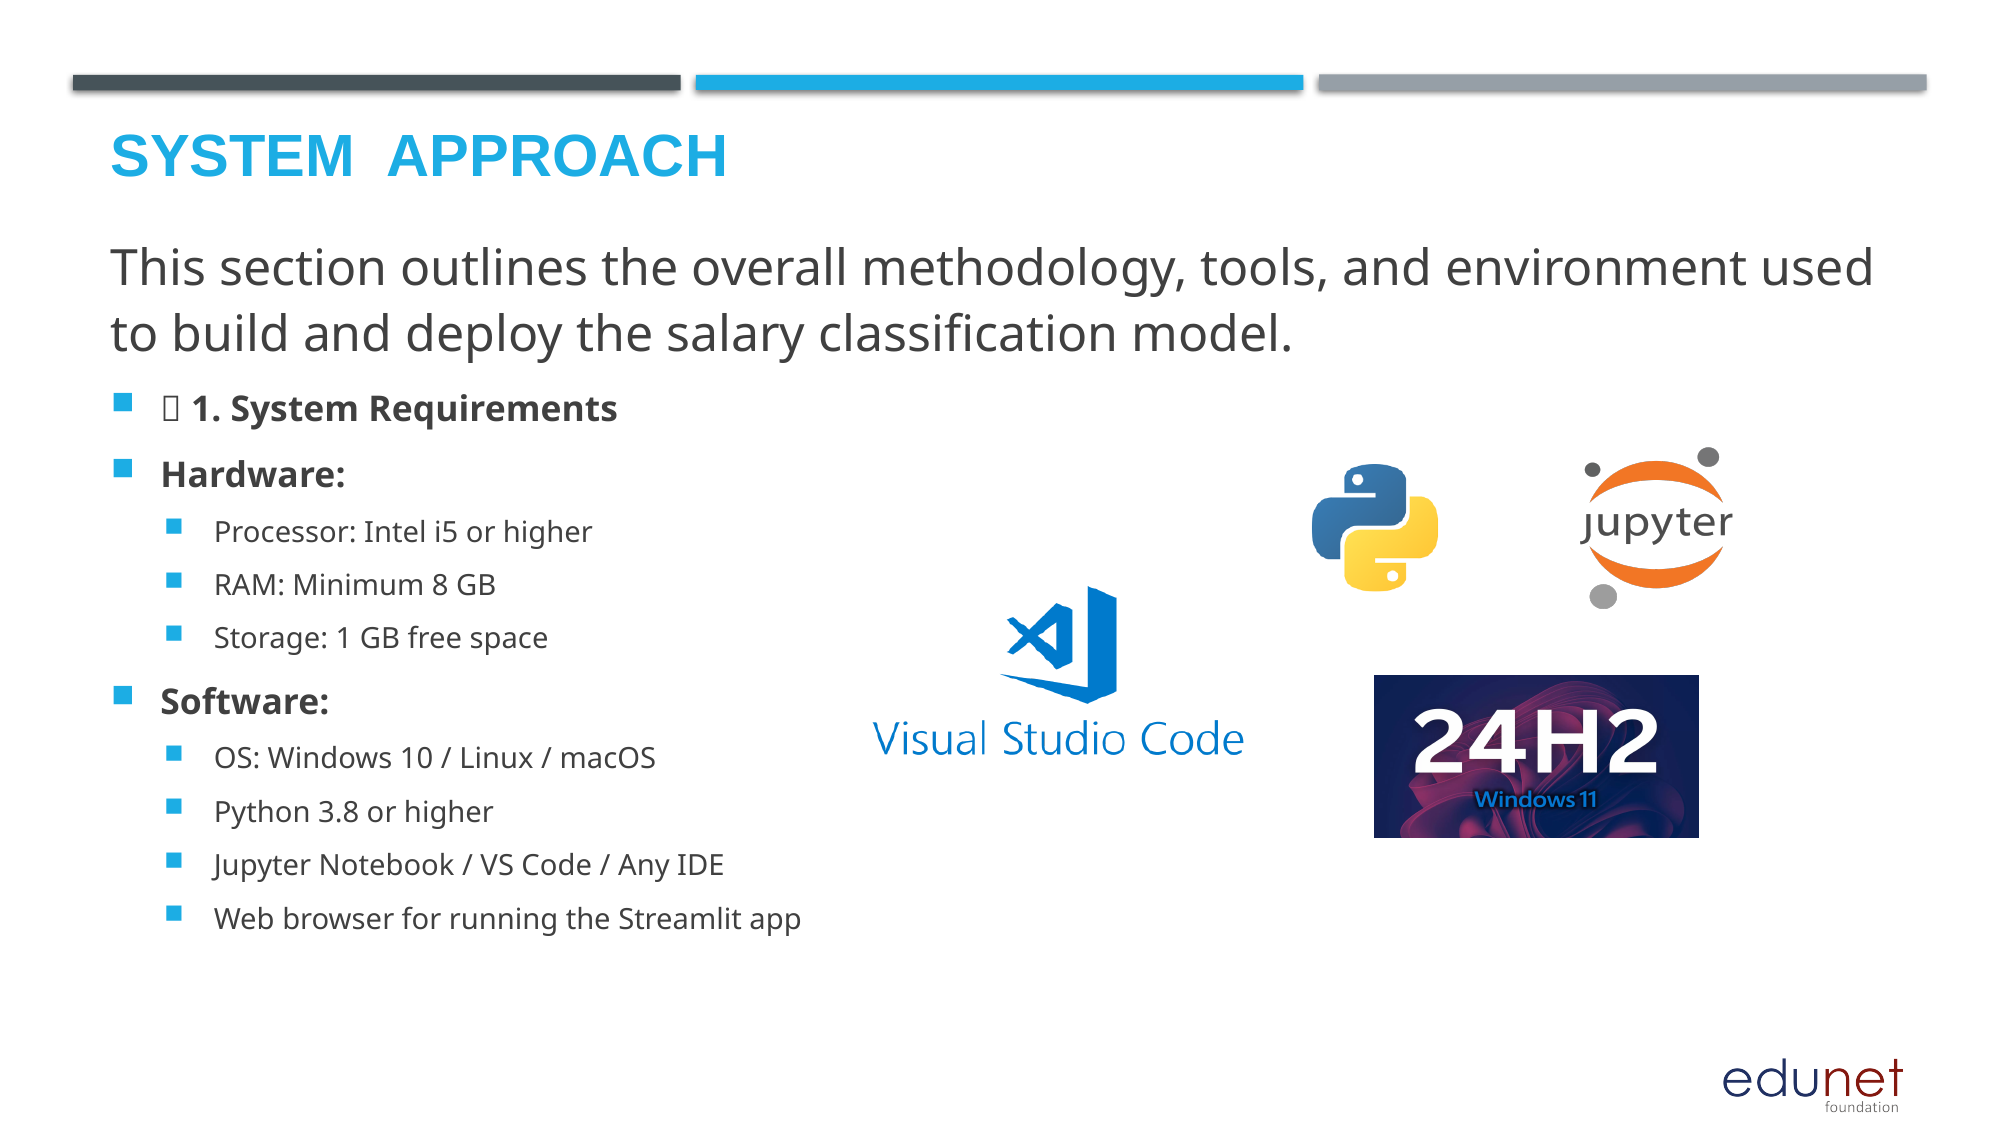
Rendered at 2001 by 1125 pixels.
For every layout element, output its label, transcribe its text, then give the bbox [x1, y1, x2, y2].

list This section outlines the overall methodology, tools, and environment used to build and deploy the salary classification model. ✅ 1. System Requirements Hardware: Processor: Intel i5 or higher RAM: Minimum 8 GB Storage: 1 GB free space Software: OS: Windows 10 / Linux / macOS Python 3.8 or higher Jupyter Notebook / VS Code / Any IDE Web browser for running the Streamlit app [95, 213, 1905, 1053]
title System Approach [95, 108, 1905, 196]
picture [1719, 1056, 1905, 1116]
picture [1578, 445, 1736, 610]
picture [842, 432, 1523, 778]
picture [1374, 675, 1700, 838]
